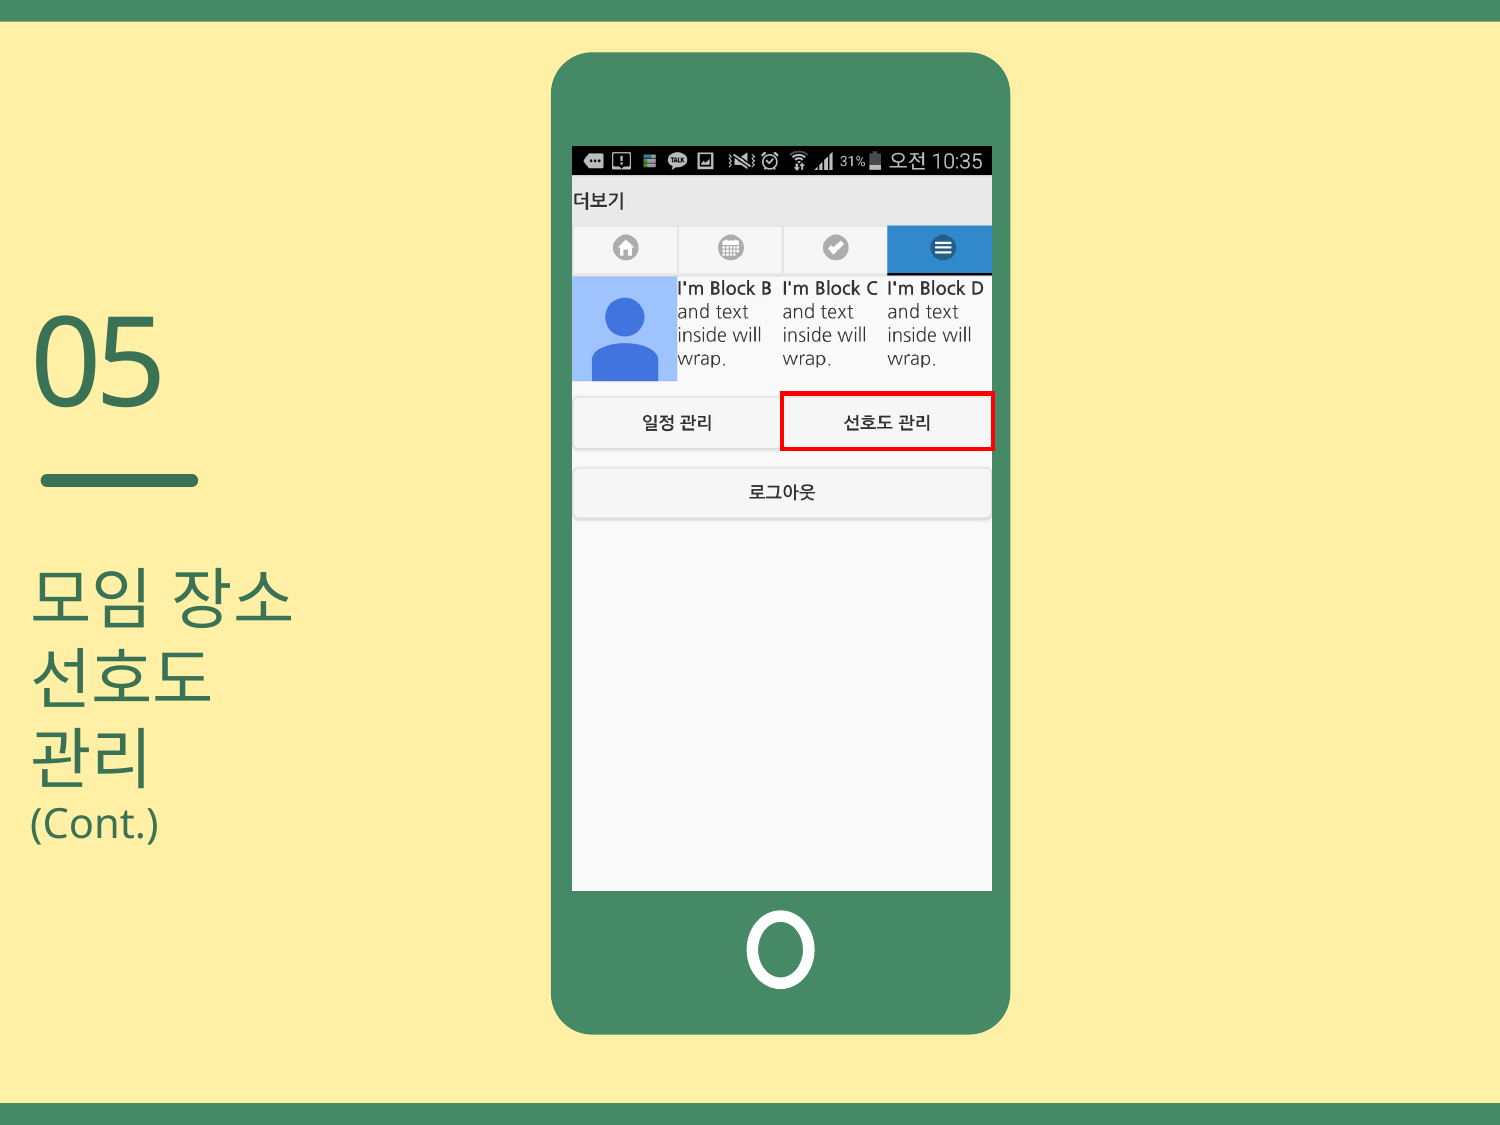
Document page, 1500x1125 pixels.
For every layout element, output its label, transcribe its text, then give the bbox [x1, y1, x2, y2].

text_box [550, 52, 1011, 1035]
text_box 모임 장소 선호도 관리 (Cont.) [30, 556, 474, 847]
picture [572, 146, 992, 891]
text_box 05 [30, 326, 283, 432]
